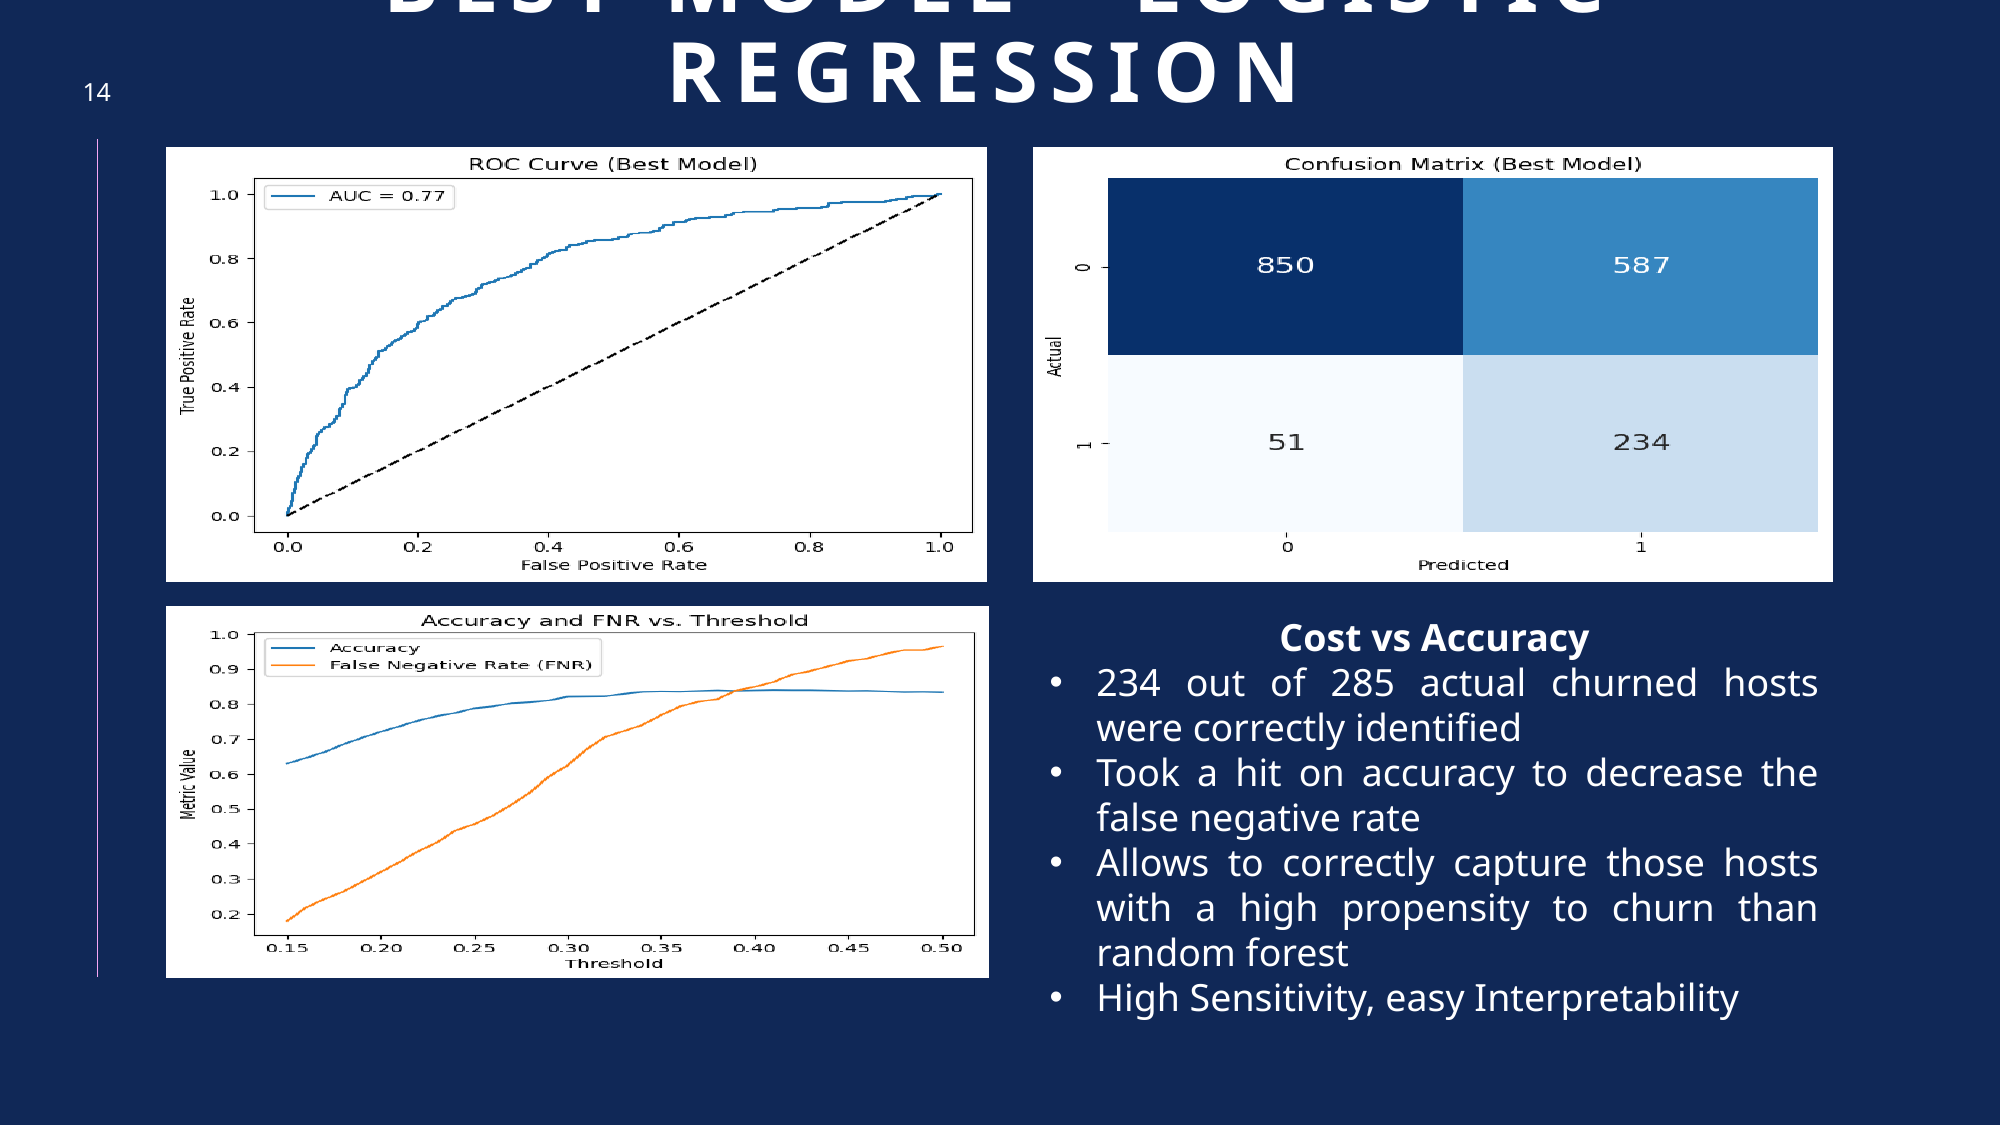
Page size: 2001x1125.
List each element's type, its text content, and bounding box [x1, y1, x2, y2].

picture [1033, 147, 1833, 582]
slide_number 14 [53, 67, 106, 119]
text_box Best Model - Logistic regression [106, 0, 1896, 129]
picture [166, 606, 989, 978]
picture [166, 147, 987, 582]
text_box Cost vs Accuracy 234 out of 285 actual churned hosts were correctly identified Took a hit on accuracy to decrease the false negative rate Allows to correctly capture those hosts with a high propensity to churn than random forest High Sensitivity, easy Interpretability [1034, 606, 1835, 1072]
